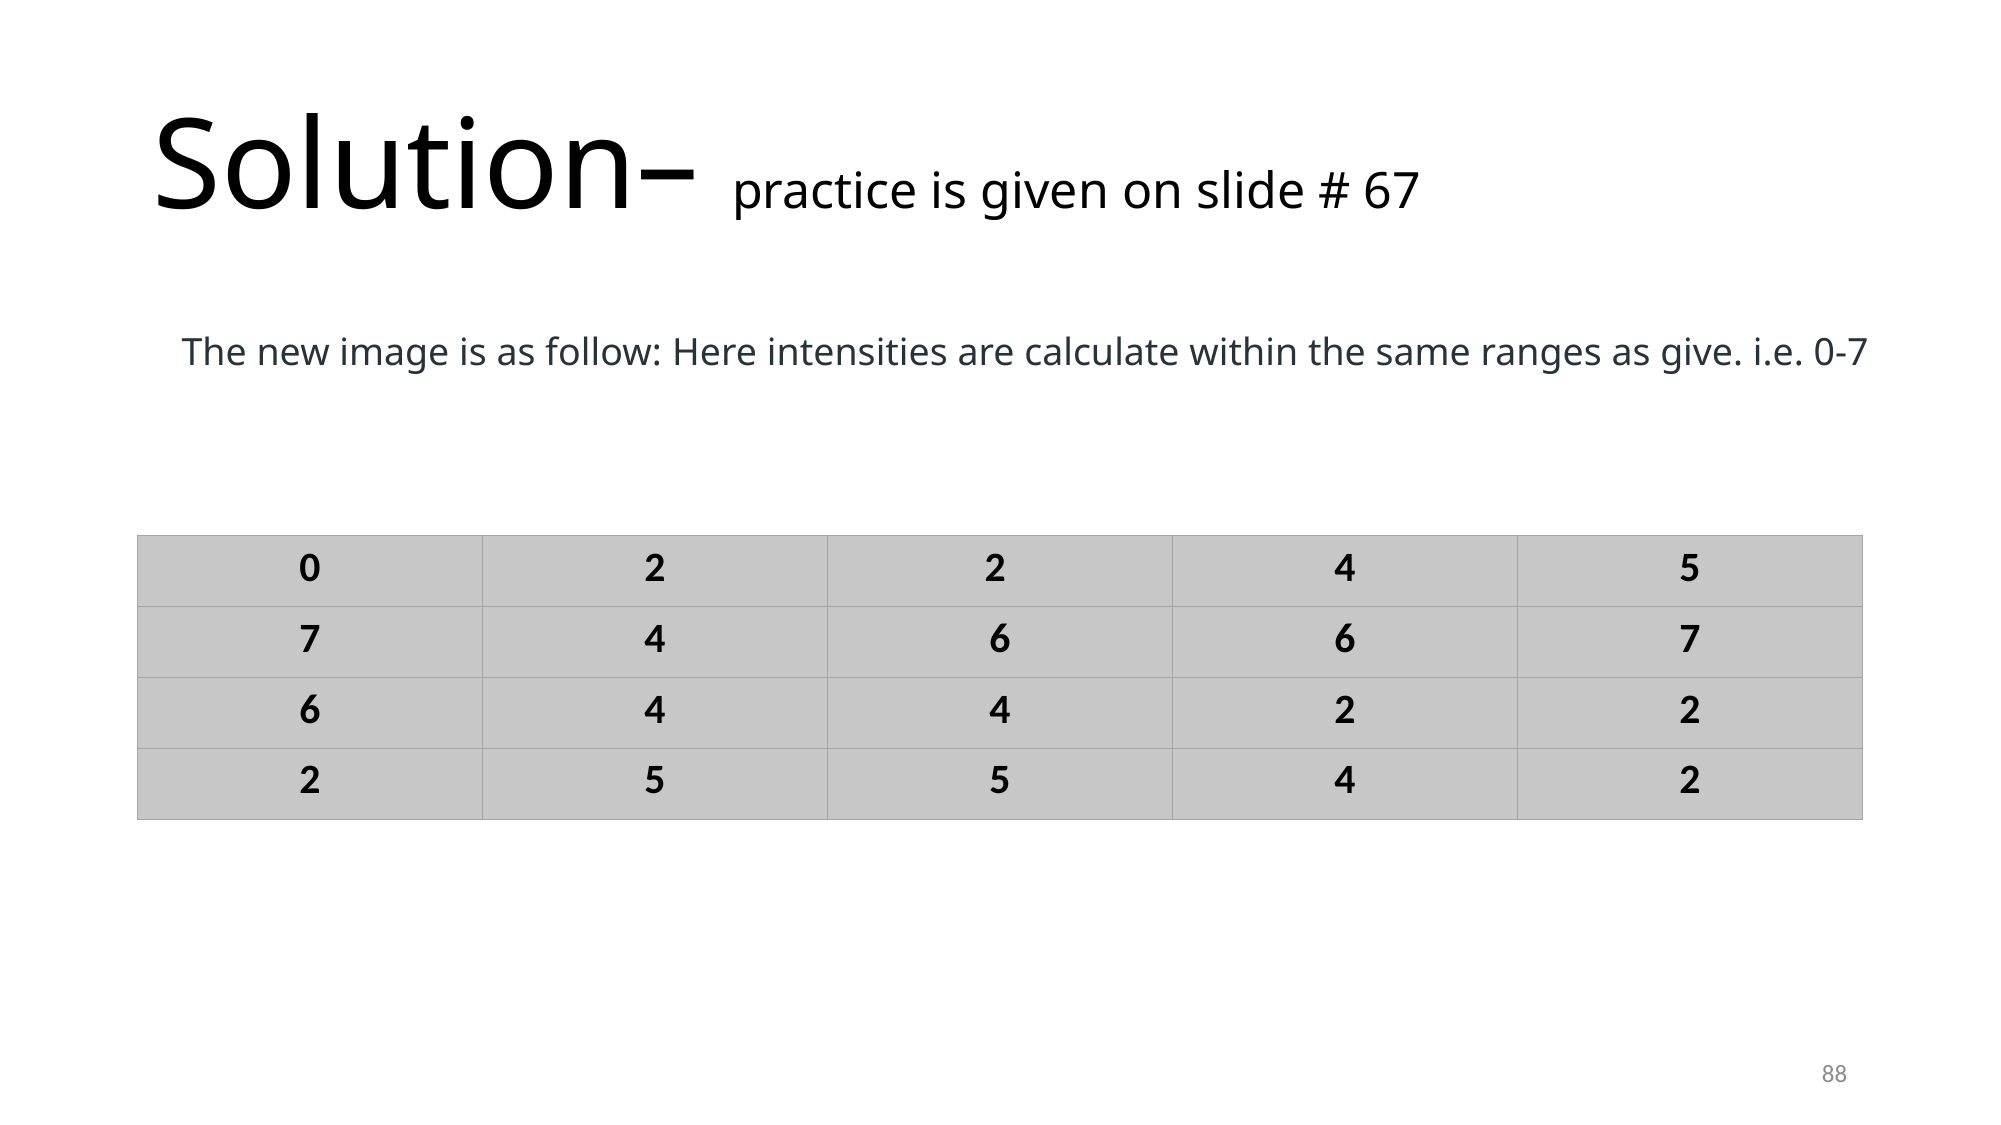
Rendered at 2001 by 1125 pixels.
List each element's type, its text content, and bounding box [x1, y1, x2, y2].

title Solution– practice is given on slide # 67 [137, 59, 1863, 278]
table_cell 2 [138, 749, 482, 819]
table_header 4 [1173, 536, 1517, 606]
table_cell 4 [483, 607, 827, 677]
table_cell 5 [828, 749, 1172, 819]
table_cell 4 [1173, 749, 1517, 819]
table_header 0 [138, 536, 482, 606]
table_cell 2 [1173, 678, 1517, 748]
table_cell 7 [138, 607, 482, 677]
table_cell 4 [828, 678, 1172, 748]
table_header 5 [1518, 536, 1862, 606]
text_box The new image is as follow: Here intensities are calculate within the same ranges as give. i.e. 0-7 [166, 320, 1885, 426]
table_cell 2 [1518, 678, 1862, 748]
table_cell 2 [1518, 749, 1862, 819]
table_header 2 [483, 536, 827, 606]
table_cell 7 [1518, 607, 1862, 677]
slide_number 88 [1412, 1042, 1863, 1103]
table_cell 5 [483, 749, 827, 819]
table_header 2 [828, 536, 1172, 606]
table_cell 6 [138, 678, 482, 748]
table_cell 6 [1173, 607, 1517, 677]
table_cell 4 [483, 678, 827, 748]
table_cell 6 [828, 607, 1172, 677]
